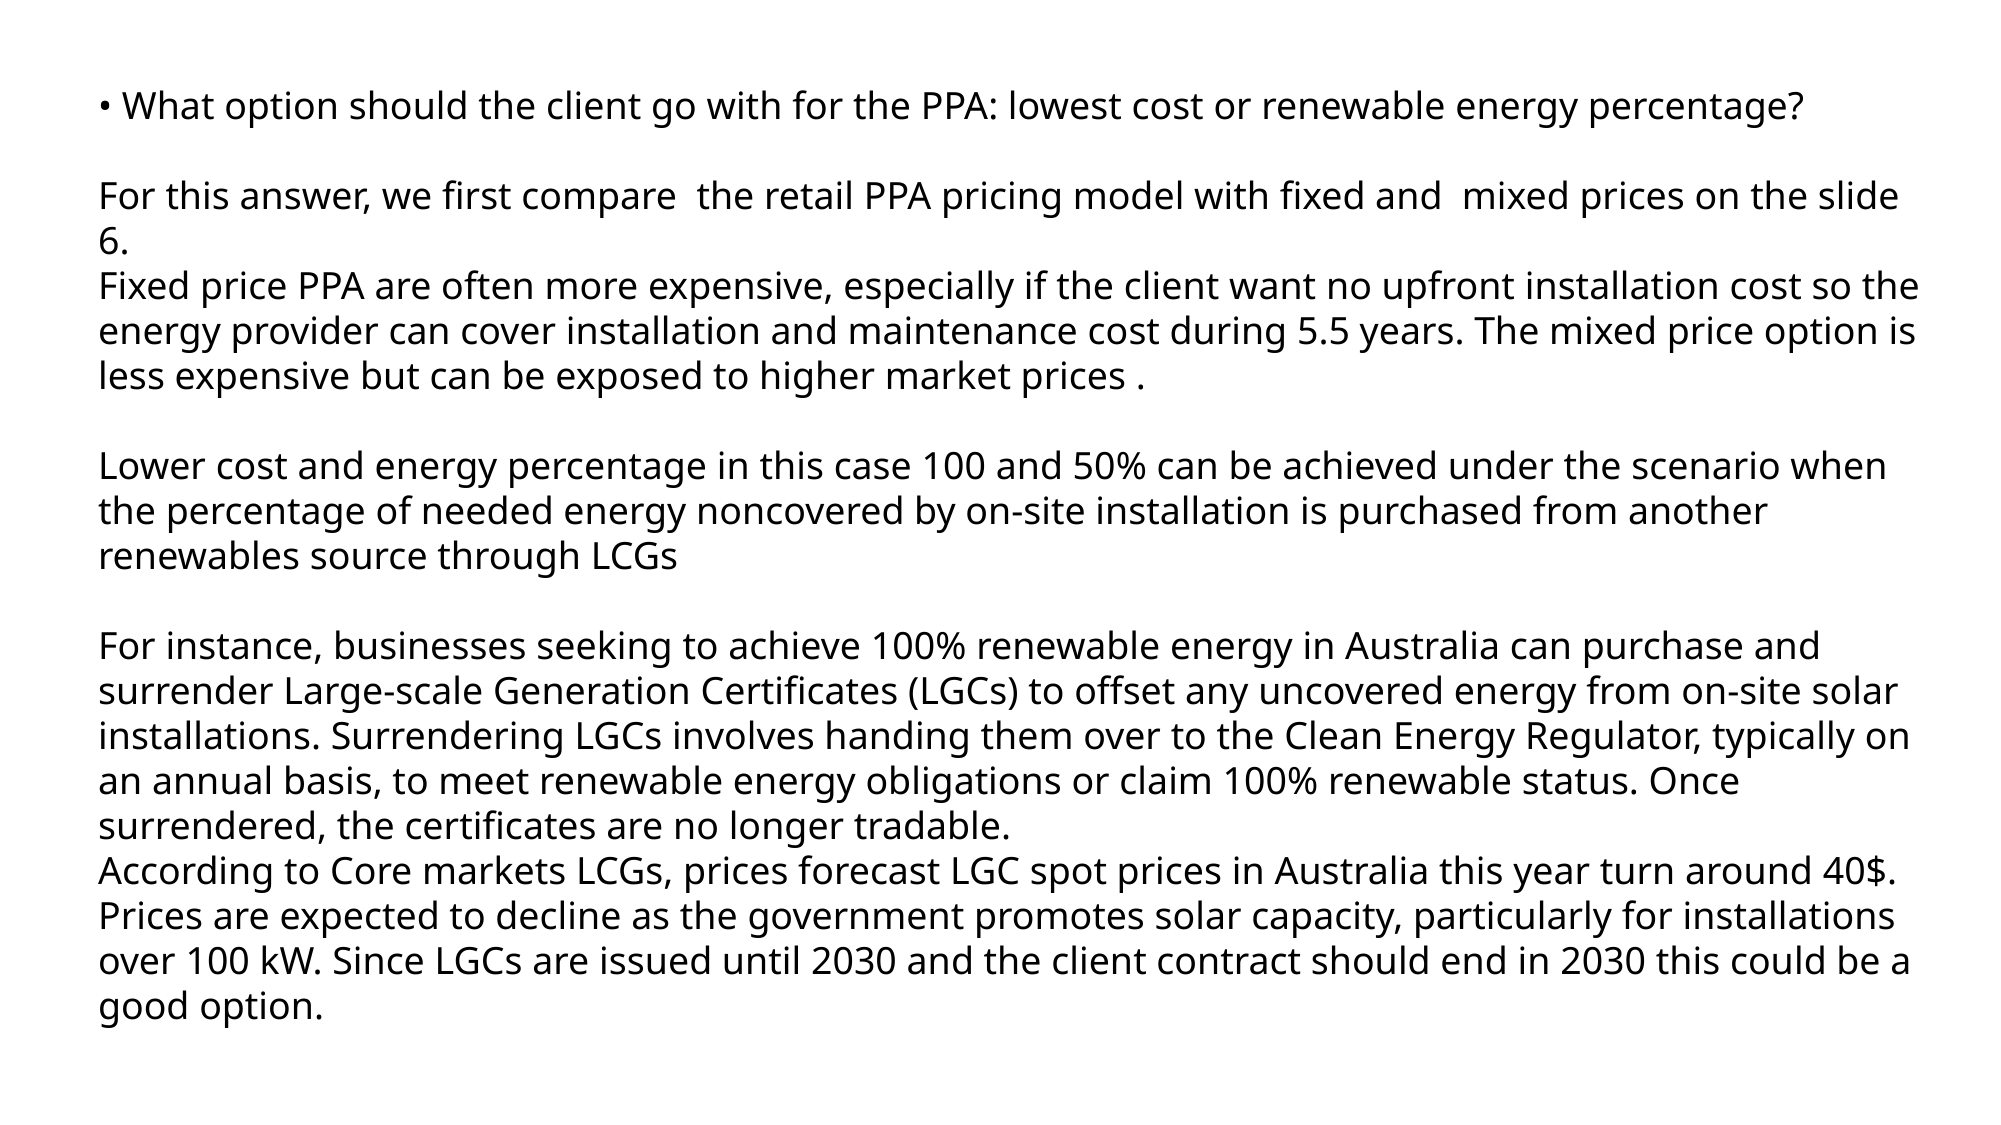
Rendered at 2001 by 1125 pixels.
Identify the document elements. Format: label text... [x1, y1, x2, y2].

text_box • What option should the client go with for the PPA: lowest cost or renewable energy percentage? For this answer, we first compare the retail PPA pricing model with fixed and mixed prices on the slide 6. Fixed price PPA are often more expensive, especially if the client want no upfront installation cost so the energy provider can cover installation and maintenance cost during 5.5 years. The mixed price option is less expensive but can be exposed to higher market prices . Lower cost and energy percentage in this case 100 and 50% can be achieved under the scenario when the percentage of needed energy noncovered by on-site installation is purchased from another renewables source through LCGs For instance, businesses seeking to achieve 100% renewable energy in Australia can purchase and surrender Large-scale Generation Certificates (LGCs) to offset any uncovered energy from on-site solar installations. Surrendering LGCs involves handing them over to the Clean Energy Regulator, typically on an annual basis, to meet renewable energy obligations or claim 100% renewable status. Once surrendered, the certificates are no longer tradable. According to Core markets LCGs, prices forecast LGC spot prices in Australia this year turn around 40$. Prices are expected to decline as the government promotes solar capacity, particularly for installations over 100 kW. Since LGCs are issued until 2030 and the client contract should end in 2030 this could be a good option. [83, 74, 1955, 1080]
